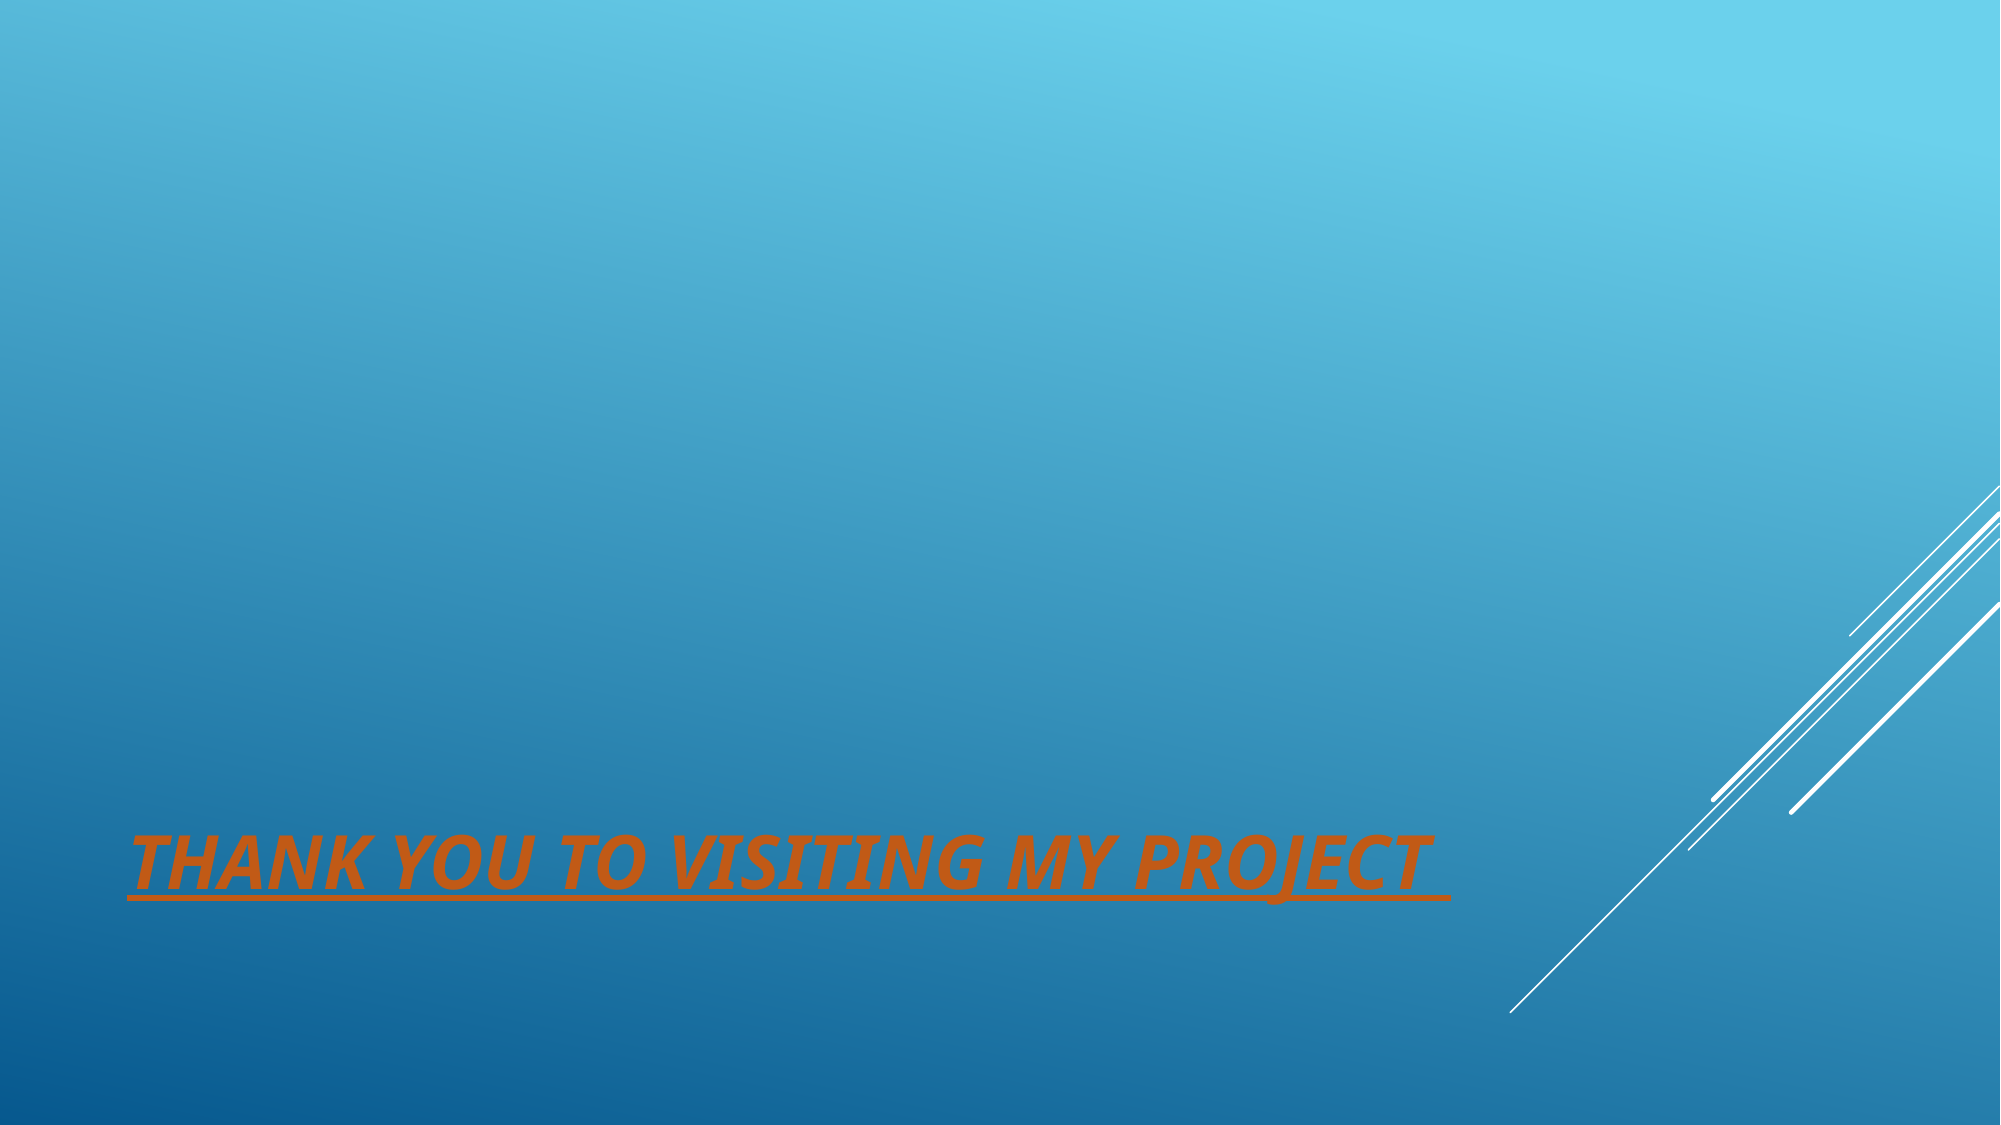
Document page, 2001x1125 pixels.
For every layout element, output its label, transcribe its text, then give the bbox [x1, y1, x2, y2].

title THANK YOU TO VISITING MY PROJECT [112, 736, 1513, 984]
